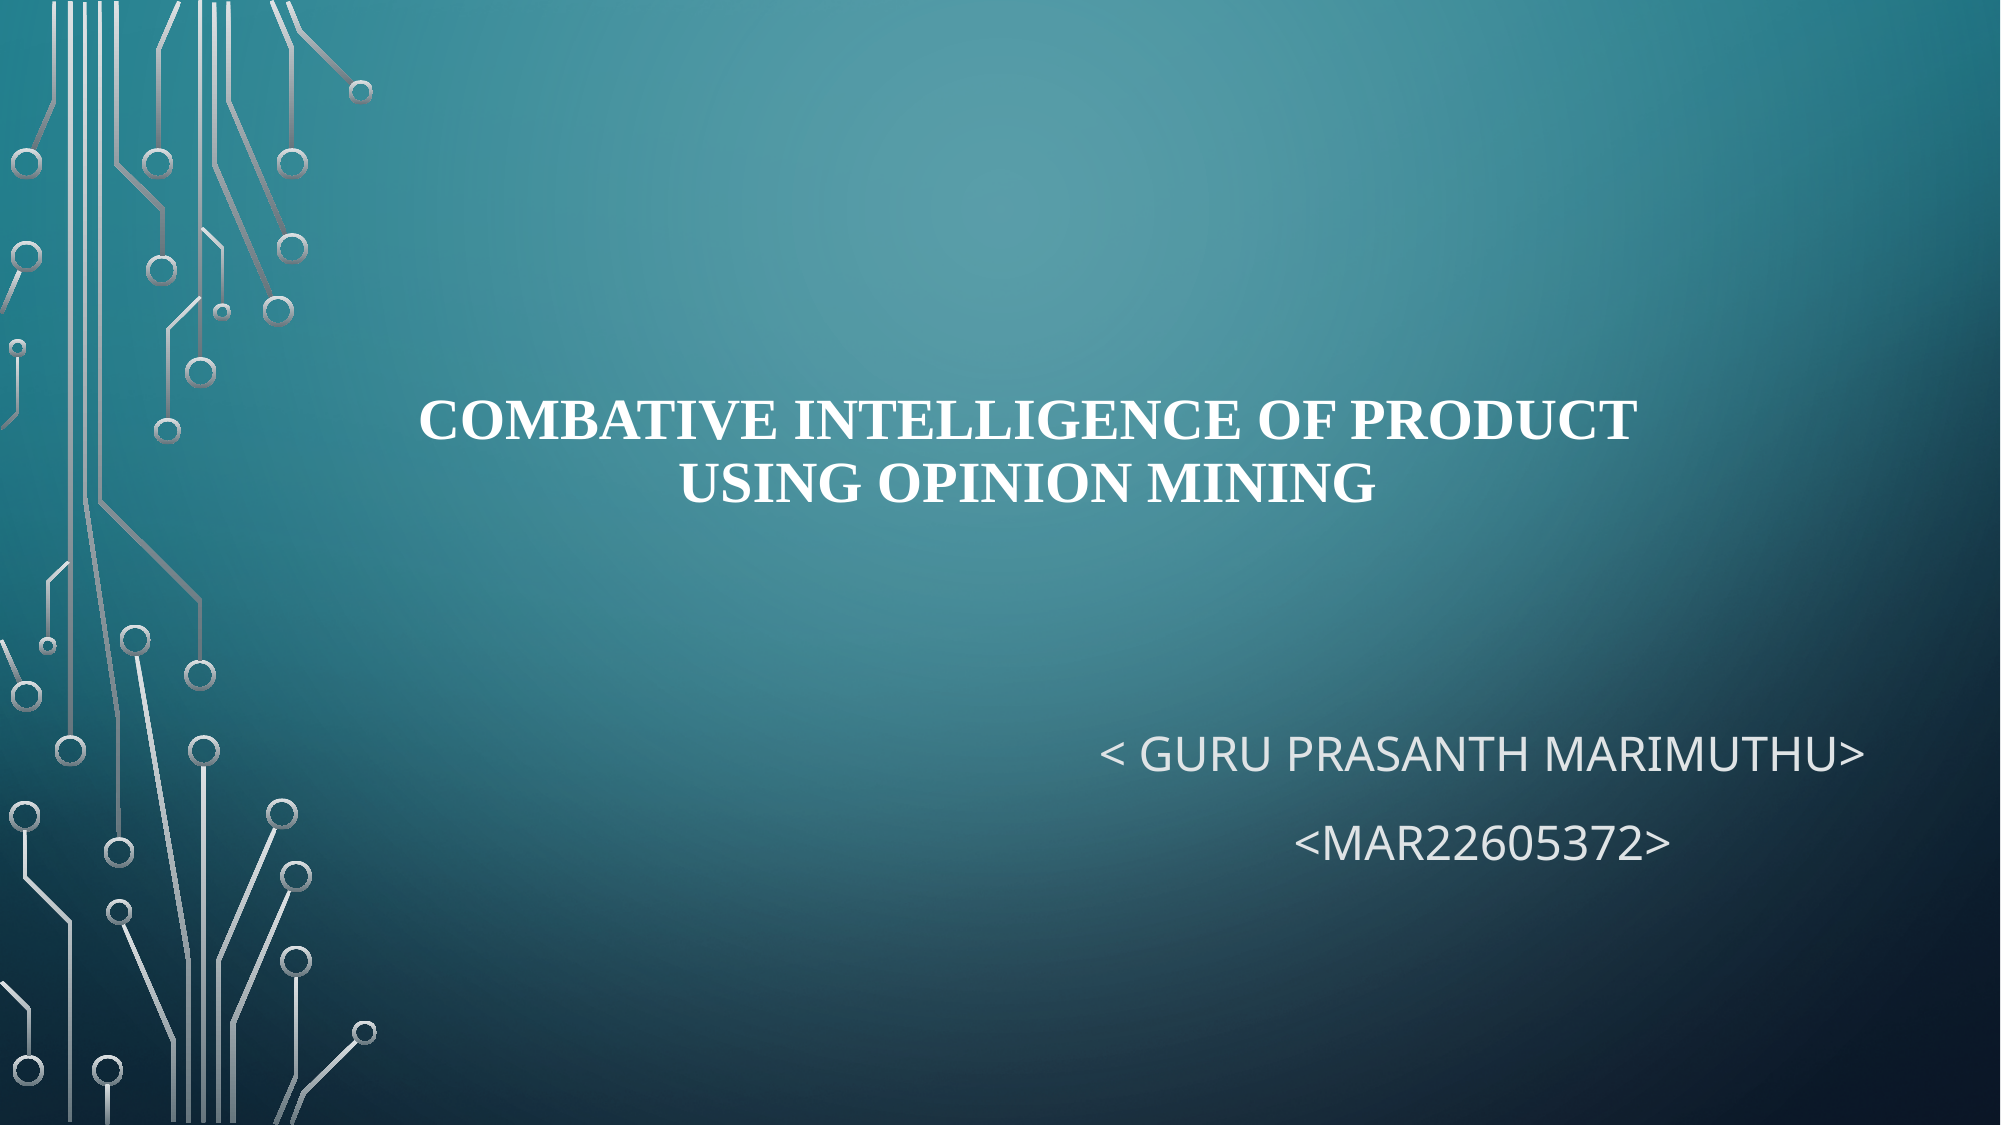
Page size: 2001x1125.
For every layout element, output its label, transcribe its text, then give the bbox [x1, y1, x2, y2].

title COMBATIVE INTELLIGENCE OF PRODUCT USING OPINION MINING [306, 265, 1749, 658]
subtitle < Guru prasanth marimuthu> <MAr22605372> [1074, 704, 1892, 899]
